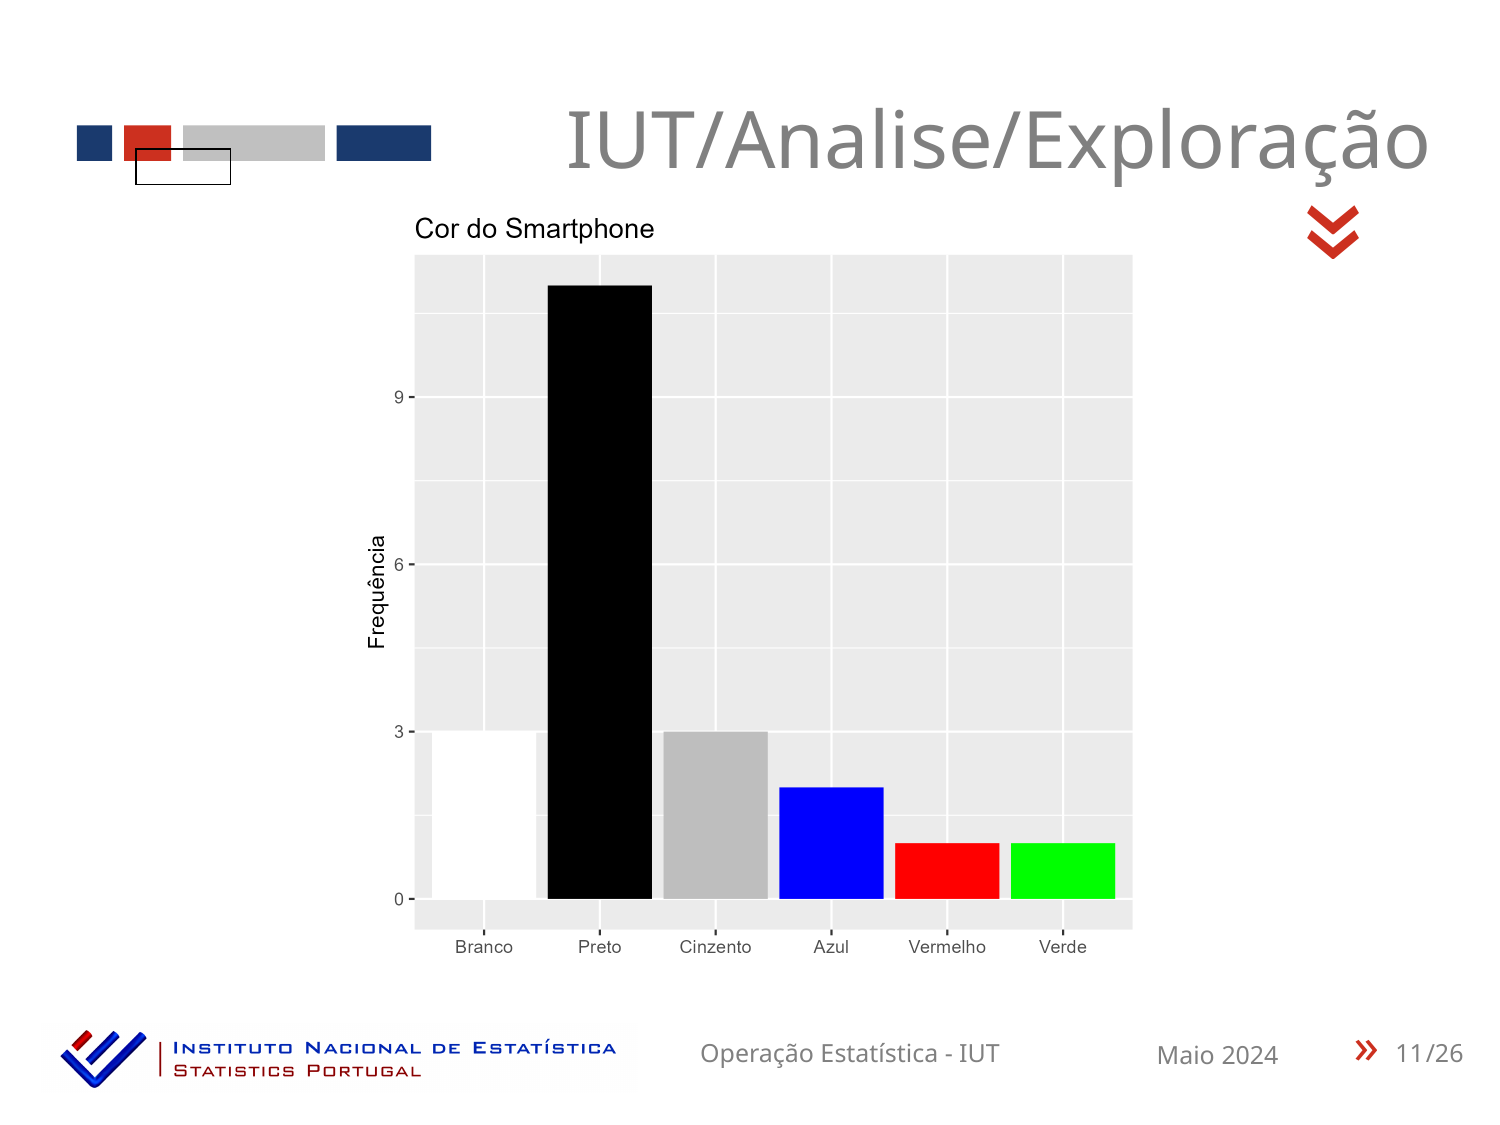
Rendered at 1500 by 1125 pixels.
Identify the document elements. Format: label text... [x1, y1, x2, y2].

text_box « [1234, 207, 1400, 280]
picture [355, 206, 1144, 995]
picture [41, 1023, 638, 1093]
text_box IUT/Analise/Exploração [454, 66, 1447, 207]
text_box 11 [1380, 1029, 1447, 1075]
